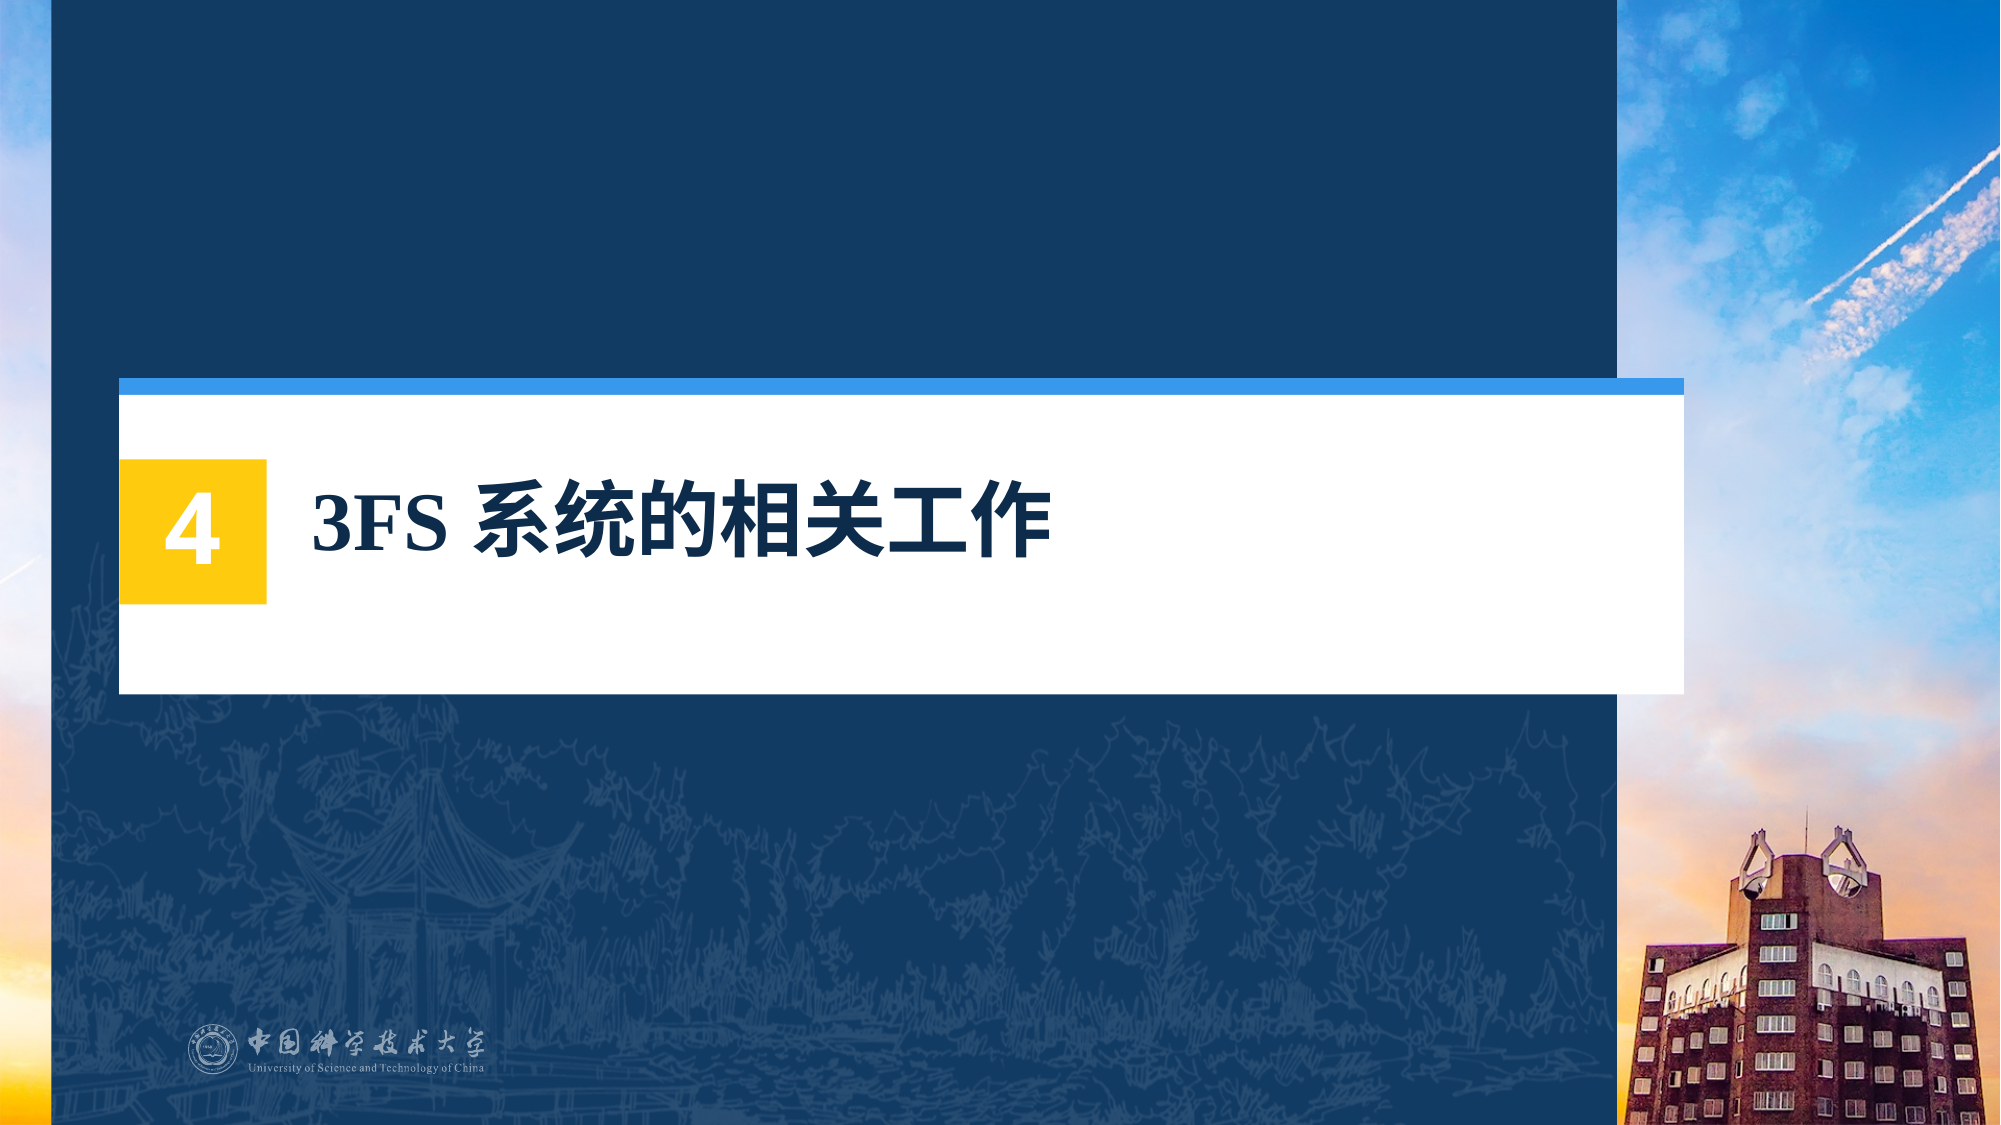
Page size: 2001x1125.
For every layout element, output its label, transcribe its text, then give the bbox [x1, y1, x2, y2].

picture [1617, 0, 2000, 1125]
list 4 [119, 459, 267, 605]
picture [0, 0, 51, 1125]
title 3FS系统的相关工作 [296, 455, 1565, 592]
